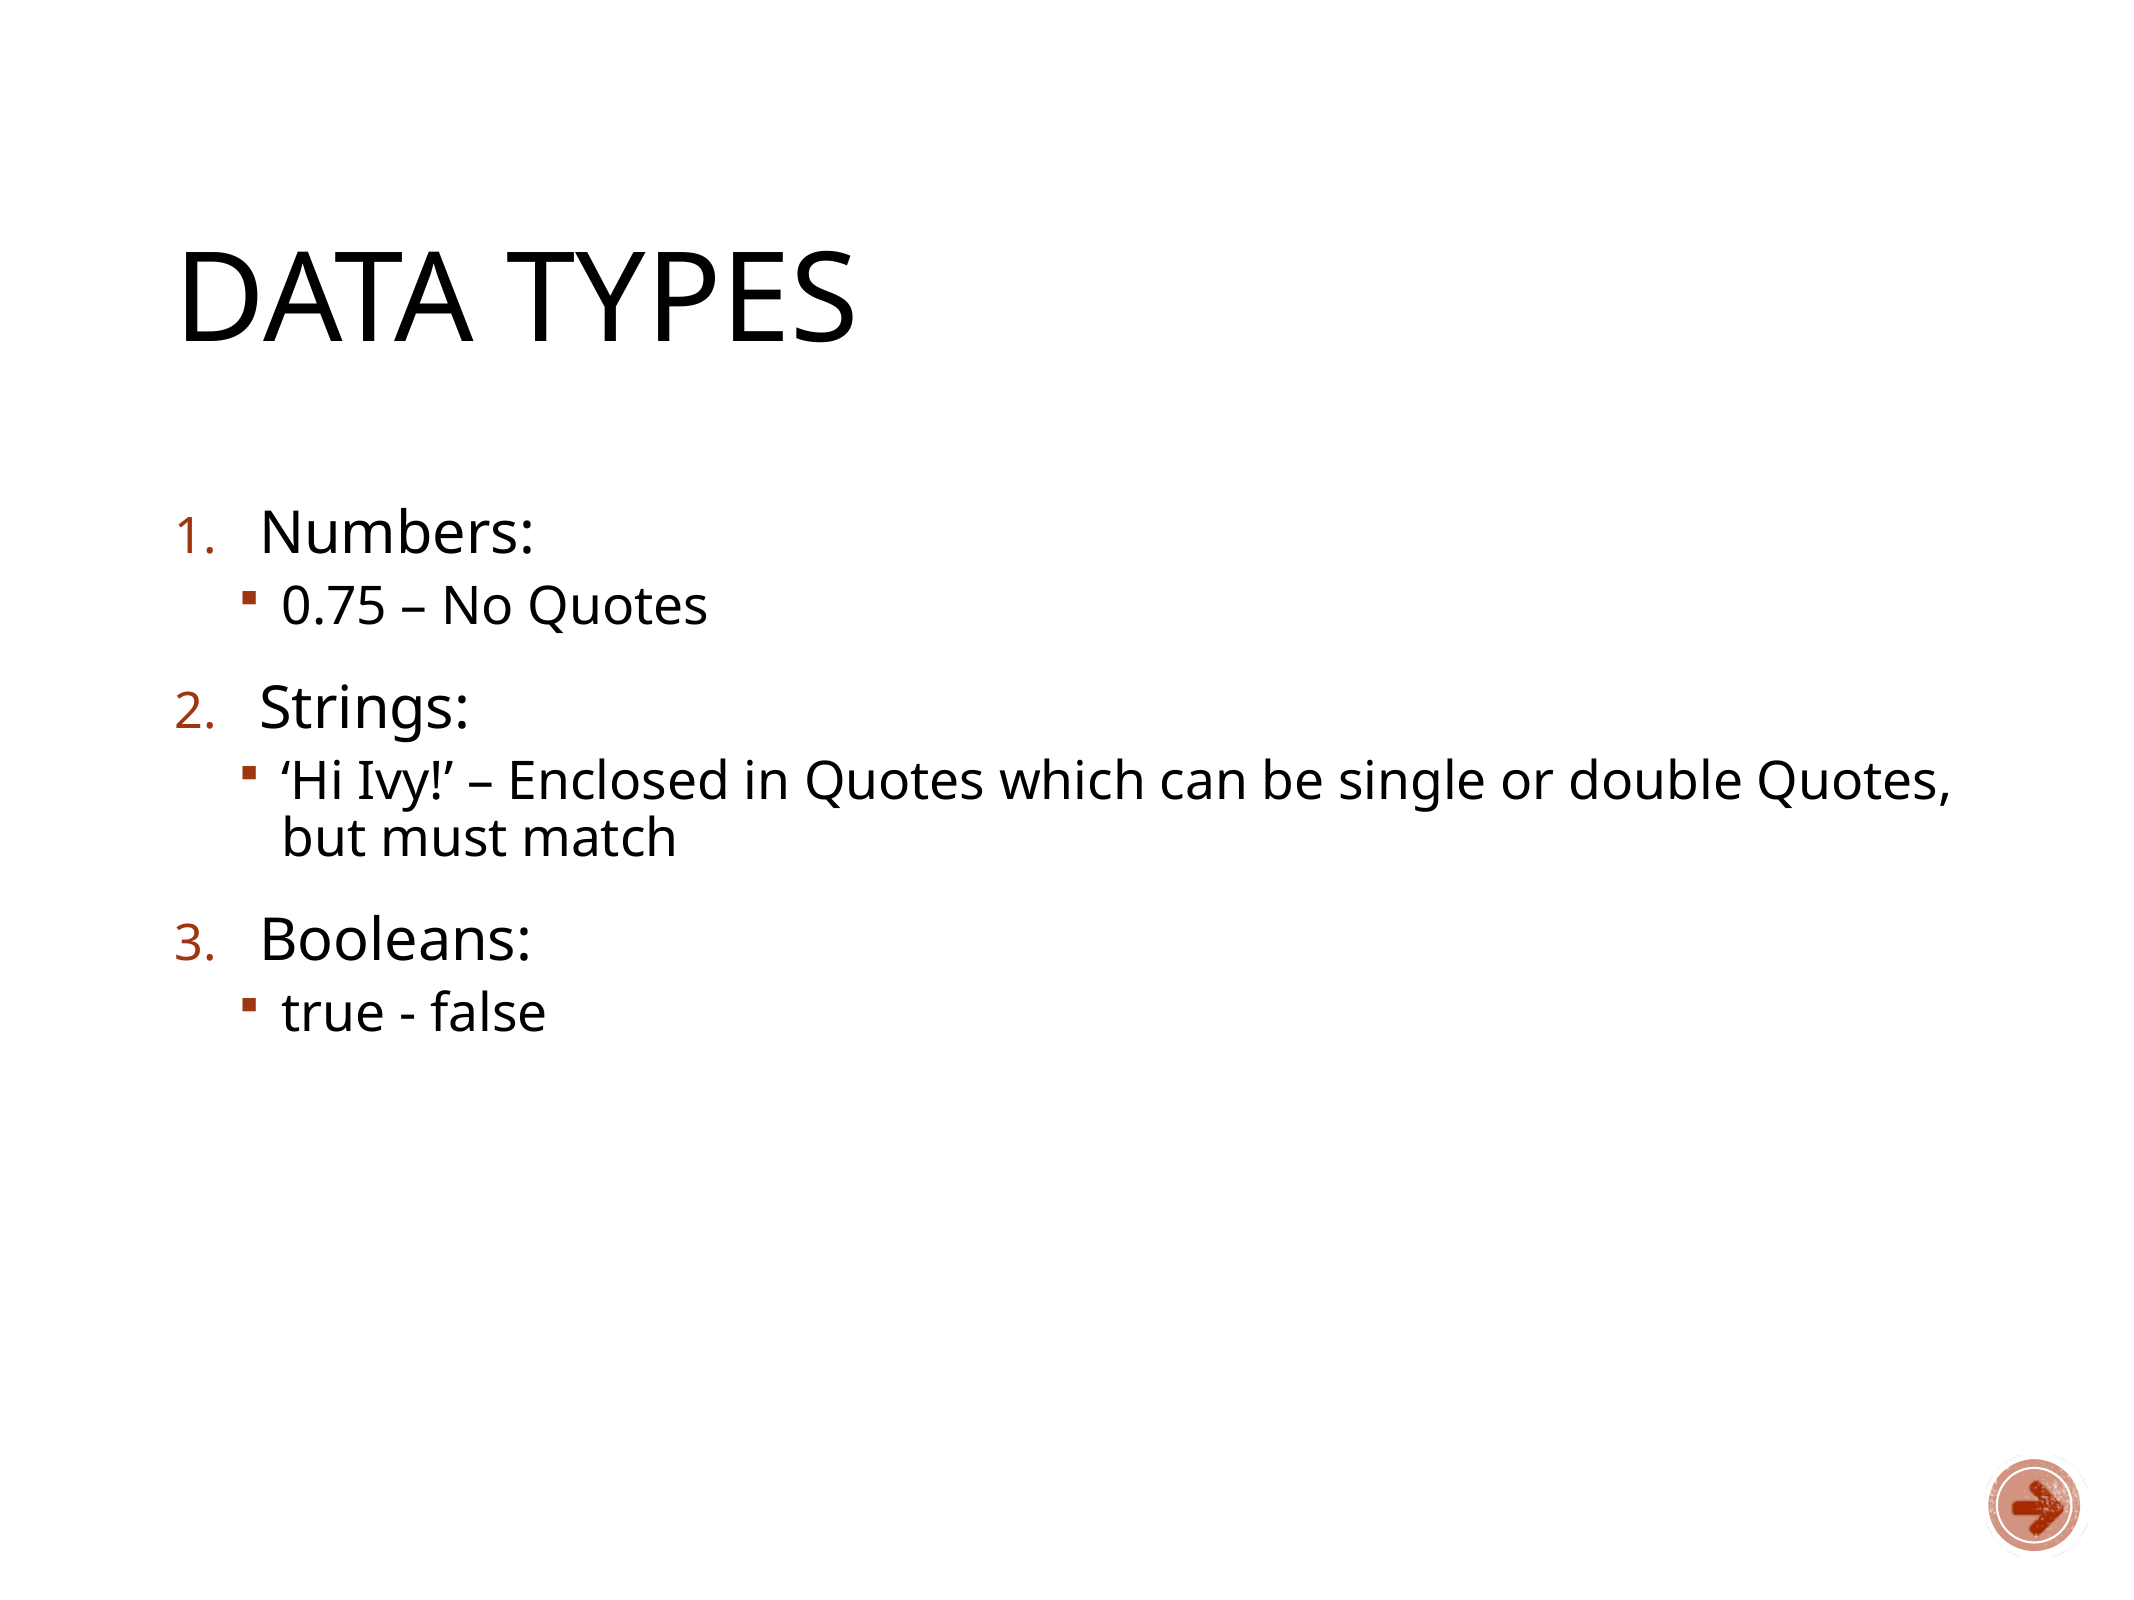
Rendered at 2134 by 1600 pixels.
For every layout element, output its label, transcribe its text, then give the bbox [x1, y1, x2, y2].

title DATA TYPES [159, 113, 1974, 489]
picture [1985, 1454, 2090, 1559]
list Numbers: 0.75 – No Quotes Strings: ‘Hi Ivy!’ – Enclosed in Quotes which can be single or double Quotes, but must match Booleans: true - false [159, 494, 1974, 1440]
